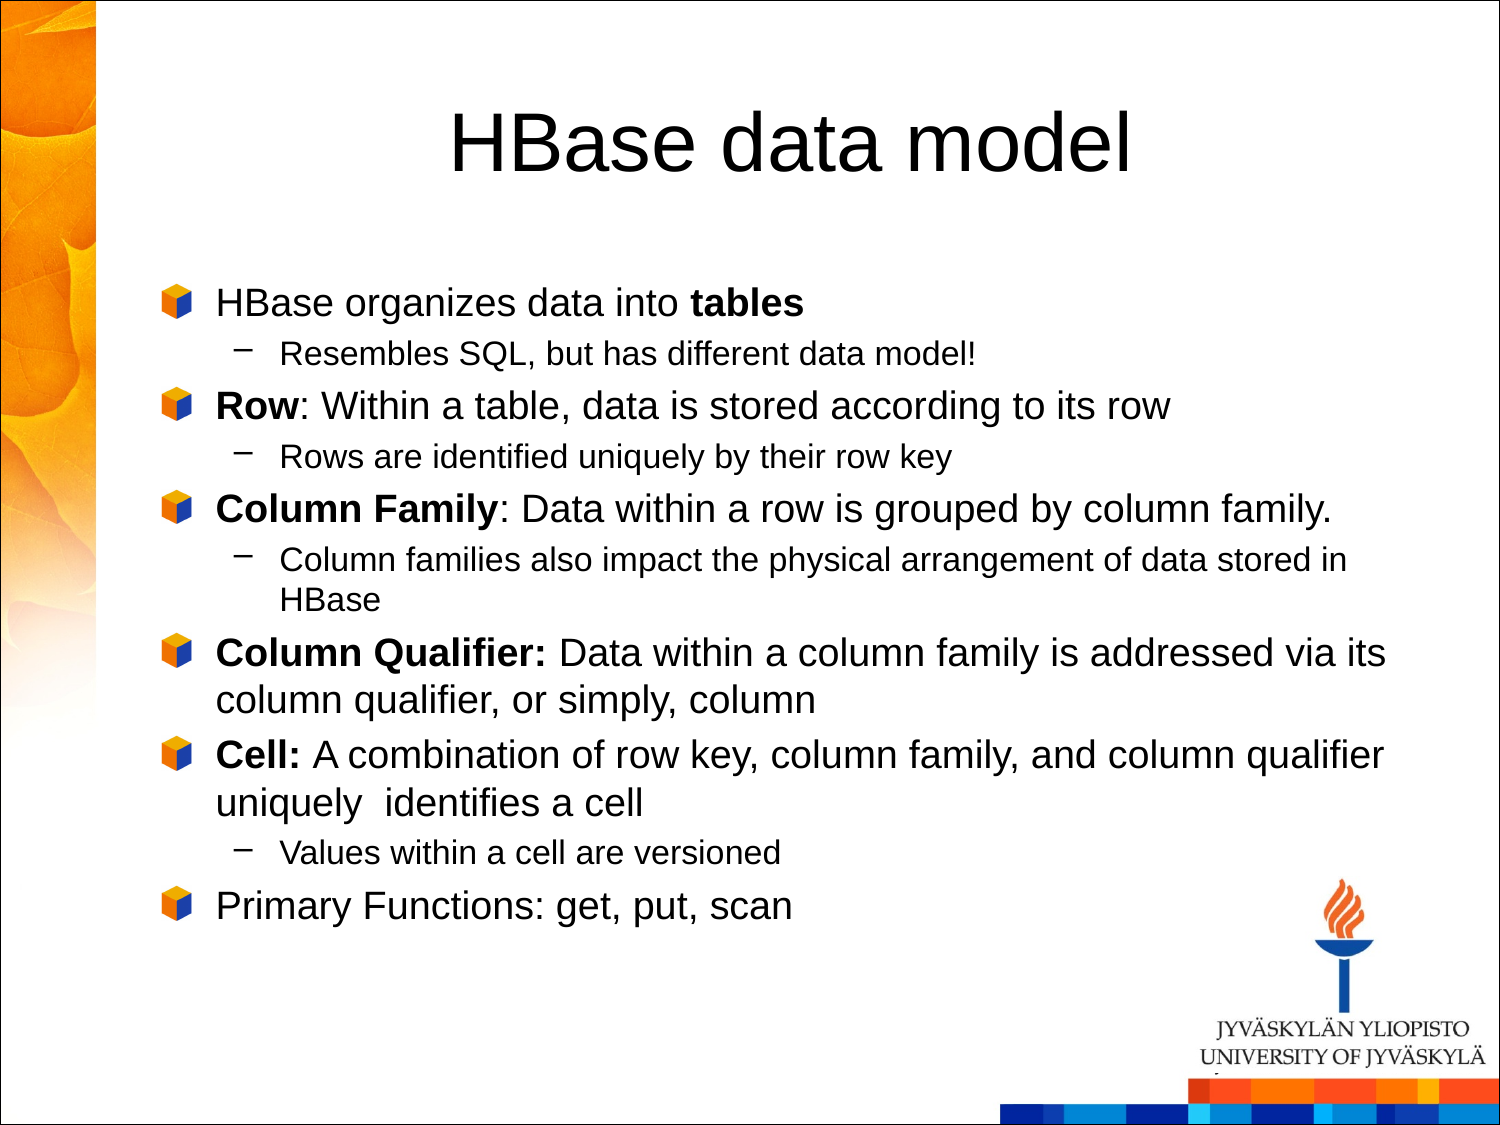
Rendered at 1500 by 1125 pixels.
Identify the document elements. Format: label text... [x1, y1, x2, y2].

list HBase organizes data into tables Resembles SQL, but has different data model! Row: Within a table, data is stored according to its row Rows are identified uniquely by their row key Column Family: Data within a row is grouped by column family. Column families also impact the physical arrangement of data stored in HBase Column Qualifier: Data within a column family is addressed via its column qualifier, or simply, column Cell: A combination of row key, column family, and column qualifier uniquely identifies a cell Values within a cell are versioned Primary Functions: get, put, scan [145, 269, 1436, 953]
title HBase data model [145, 44, 1436, 232]
picture [1, 1, 1499, 1124]
